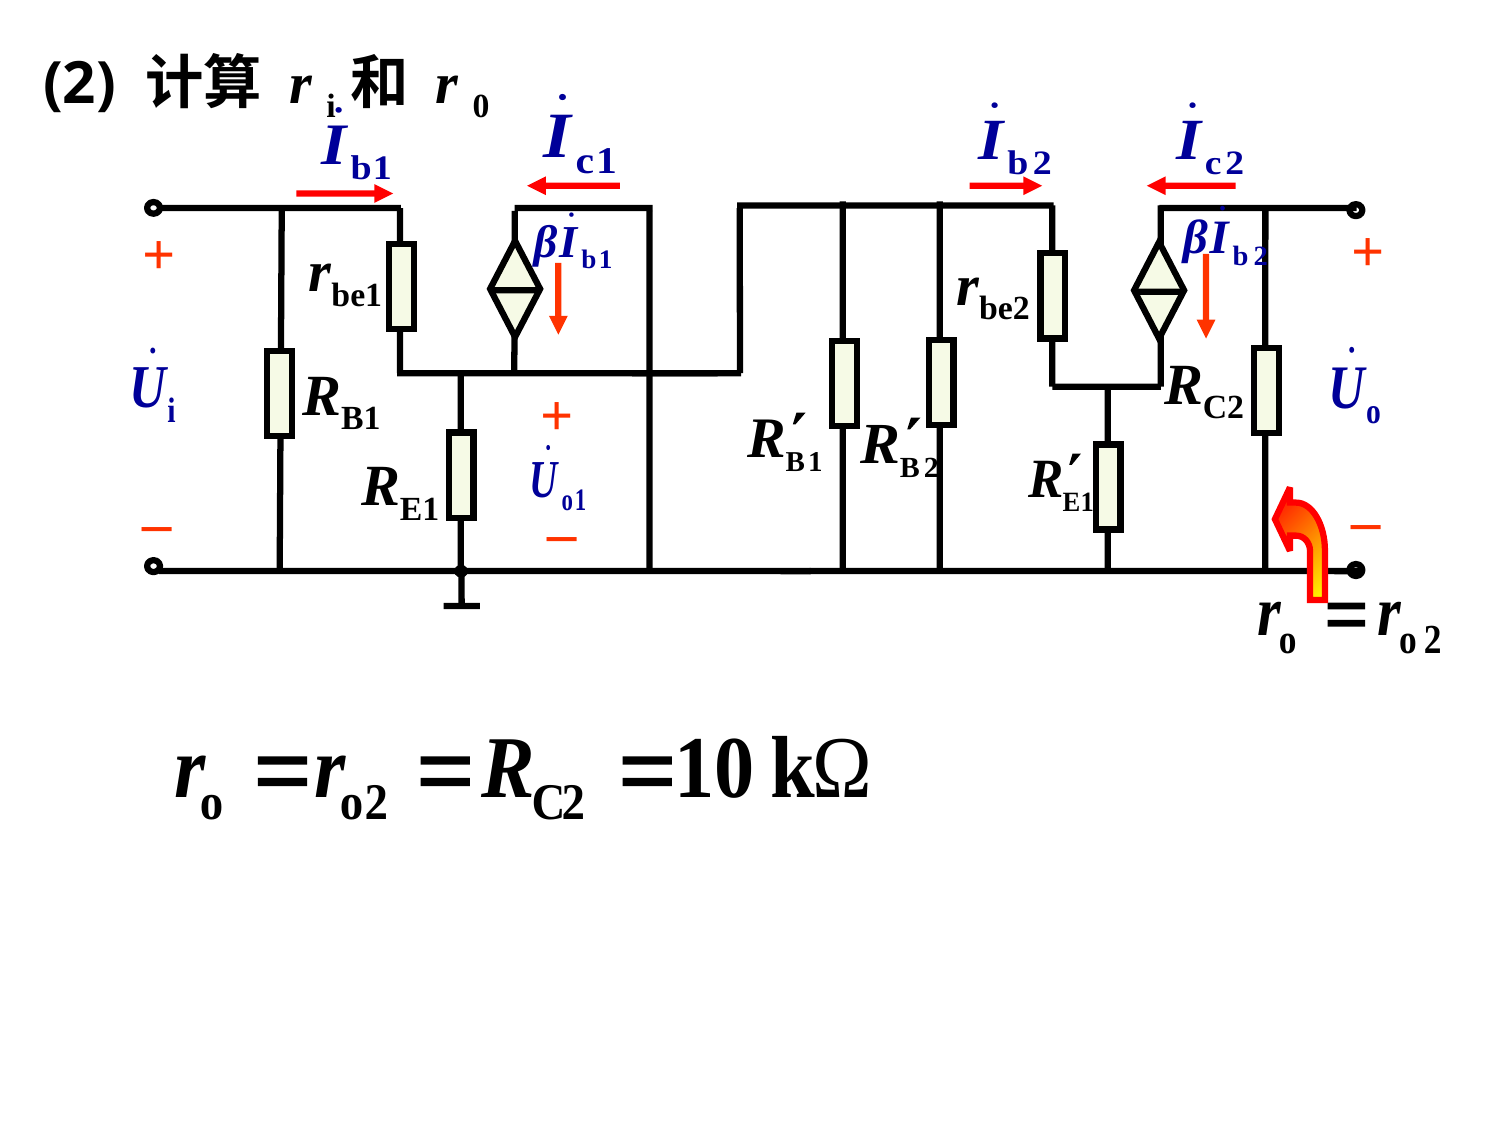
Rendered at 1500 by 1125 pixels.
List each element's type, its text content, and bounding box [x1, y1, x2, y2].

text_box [1246, 564, 1451, 667]
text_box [1018, 445, 1099, 519]
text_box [443, 374, 481, 607]
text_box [124, 87, 1401, 577]
text_box (2) 计算 r i和 r 0 [28, 37, 505, 132]
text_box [162, 708, 947, 842]
